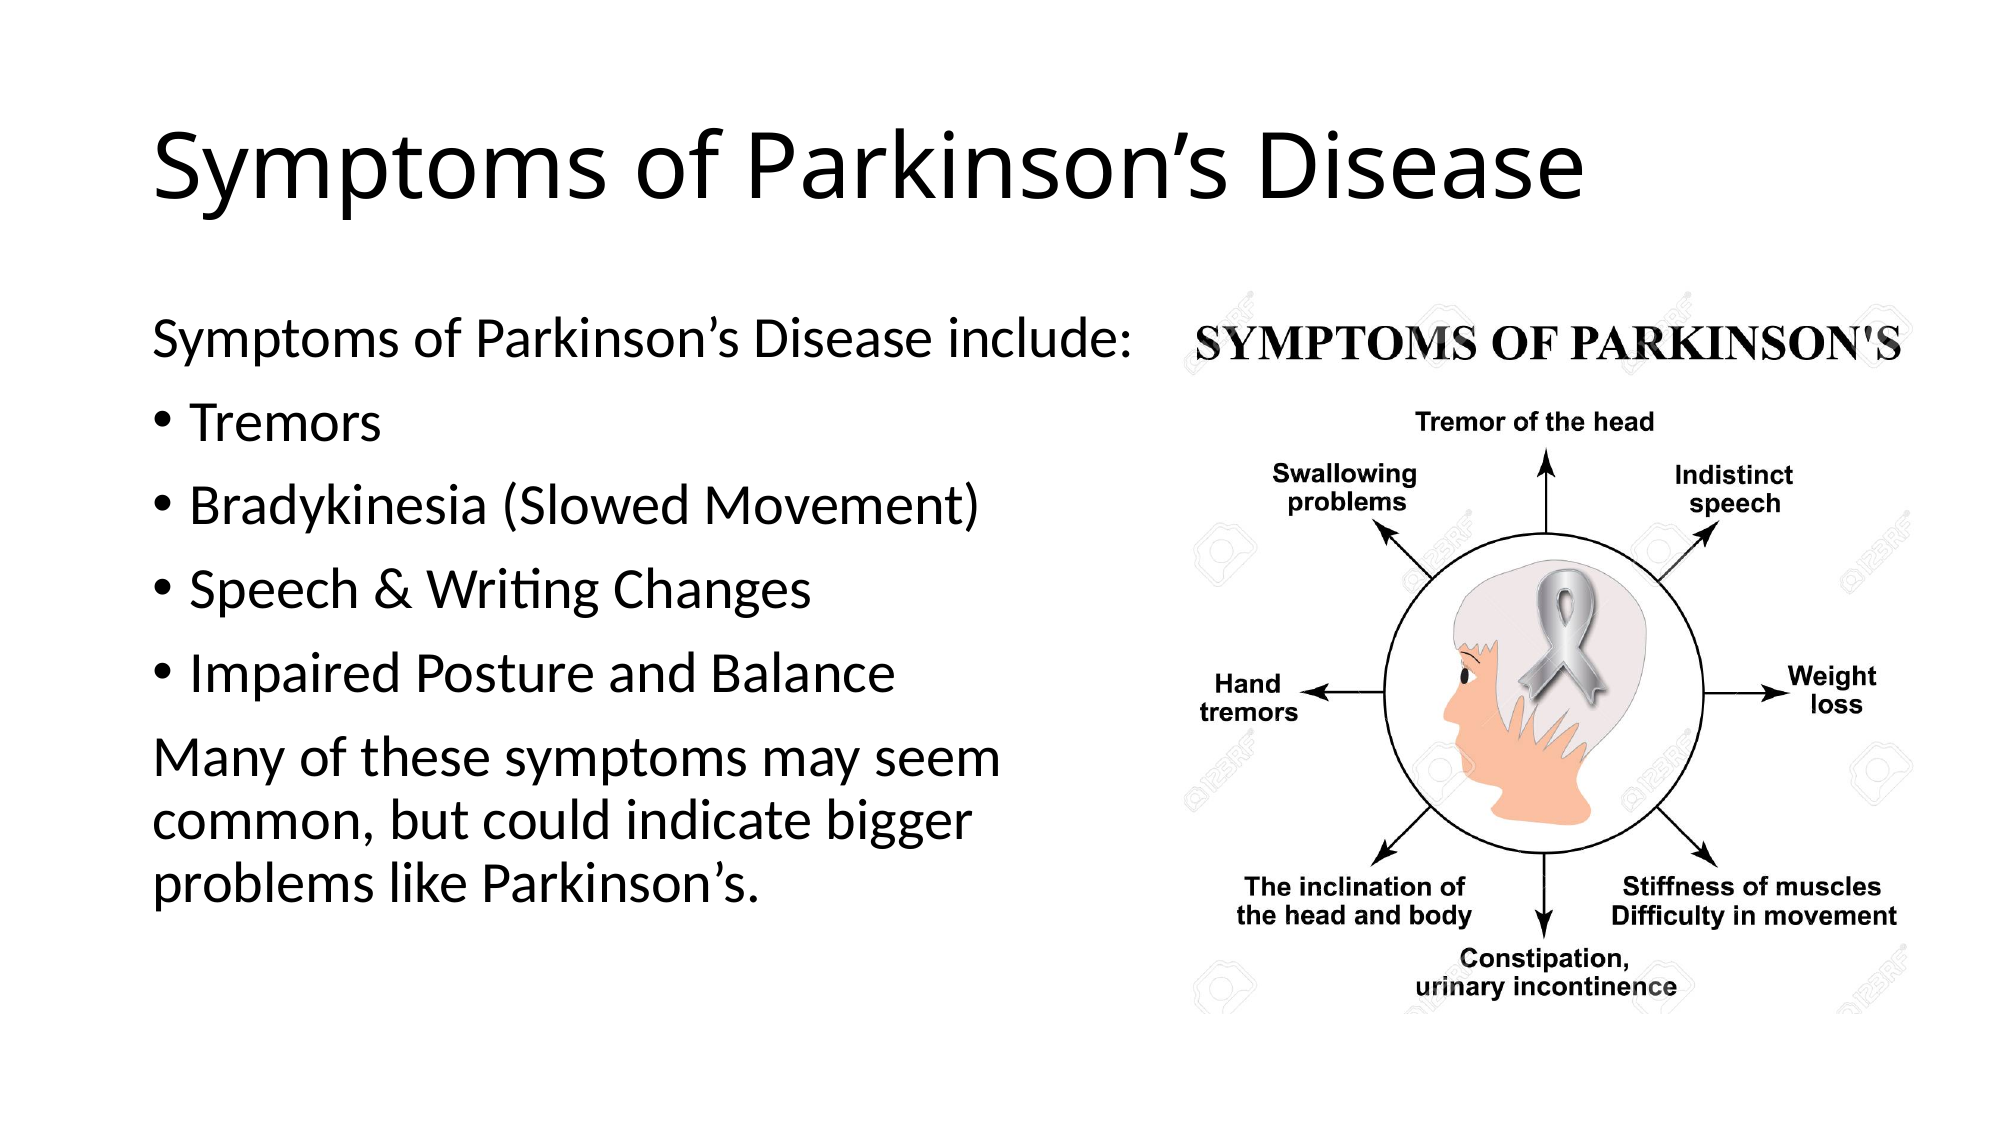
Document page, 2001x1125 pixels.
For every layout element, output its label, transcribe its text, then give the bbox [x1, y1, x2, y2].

list Symptoms of Parkinson’s Disease include: Tremors Bradykinesia (Slowed Movement) Speech & Writing Changes Impaired Posture and Balance Many of these symptoms may seem common, but could indicate bigger problems like Parkinson’s. [137, 299, 1161, 1014]
title Symptoms of Parkinson’s Disease [137, 59, 1863, 278]
picture [1161, 272, 1935, 1014]
